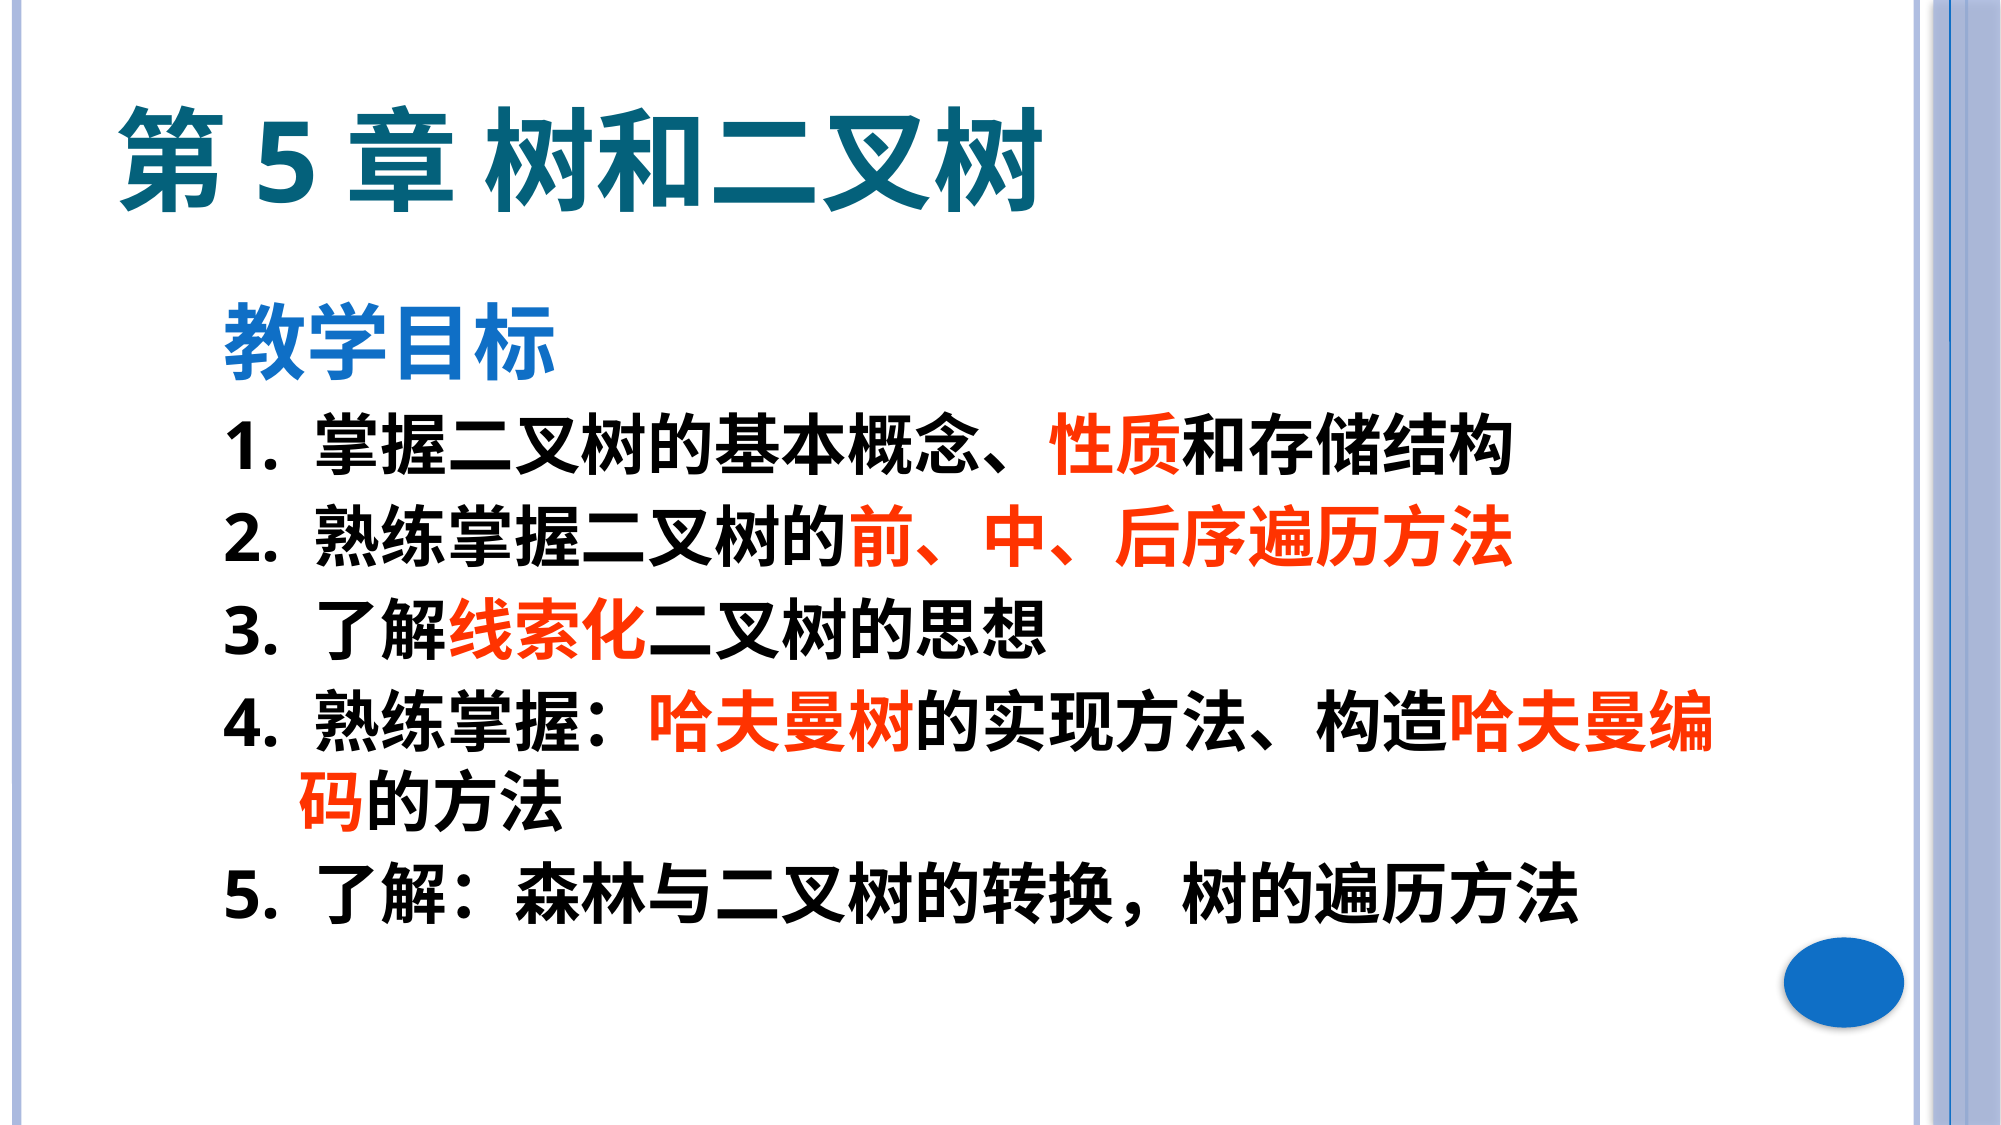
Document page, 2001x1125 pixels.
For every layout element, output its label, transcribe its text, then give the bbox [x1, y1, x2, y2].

title 第5章 树和二叉树 [99, 45, 1734, 233]
list 教学目标 1. 掌握二叉树的基本概念、性质和存储结构 2. 熟练掌握二叉树的前、中、后序遍历方法 3. 了解线索化二叉树的思想 4. 熟练掌握：哈夫曼树的实现方法、构造哈夫曼编码的方法 5. 了解：森林与二叉树的转换，树的遍历方法 [208, 262, 1781, 1063]
